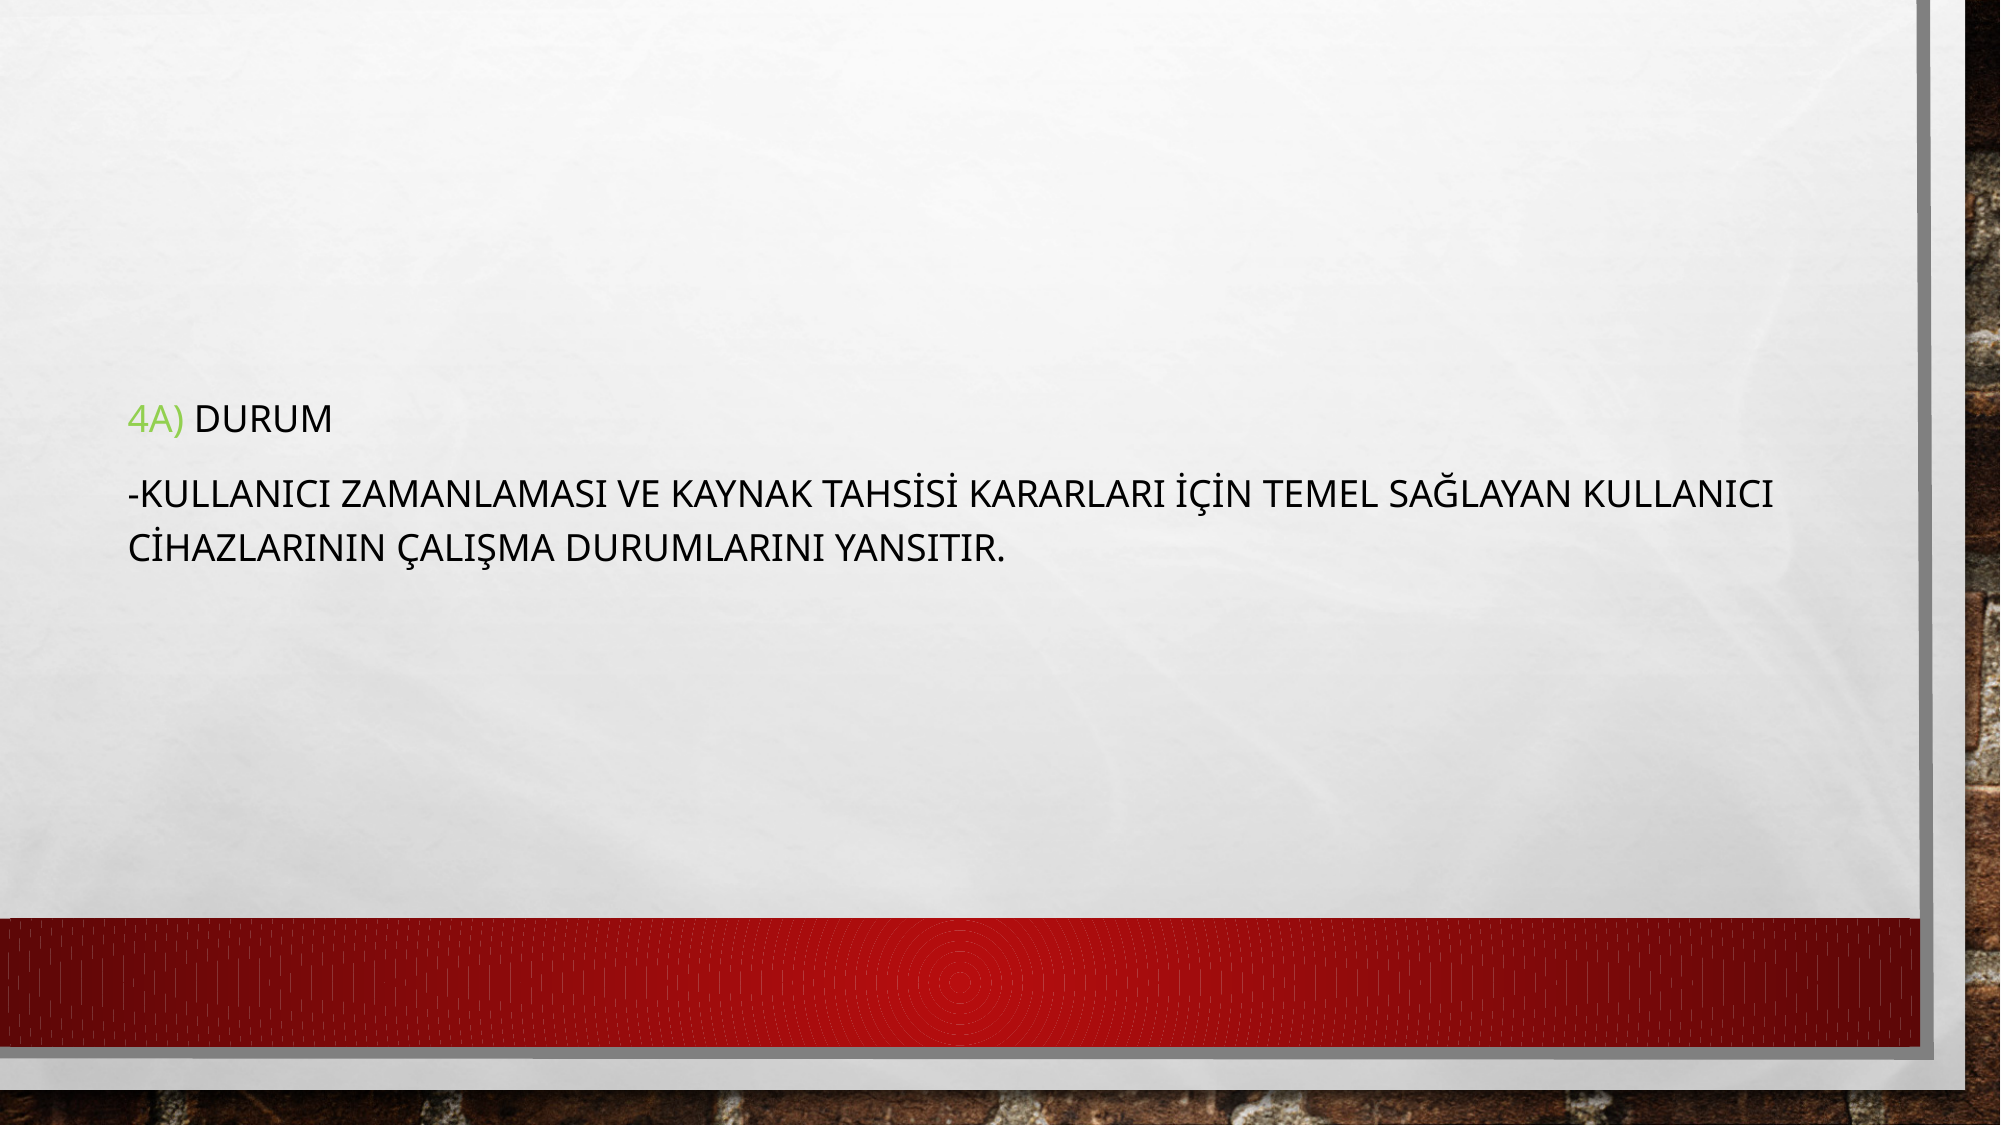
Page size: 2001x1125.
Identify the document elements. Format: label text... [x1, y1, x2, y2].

list 4a) Durum -kullanıcı zamanlaması ve kaynak tahsisi kararları için temel sağlayan kullanıcı cihazlarının çalışma durumlarını yansıtır. [112, 73, 1818, 882]
picture [0, 0, 2000, 1125]
